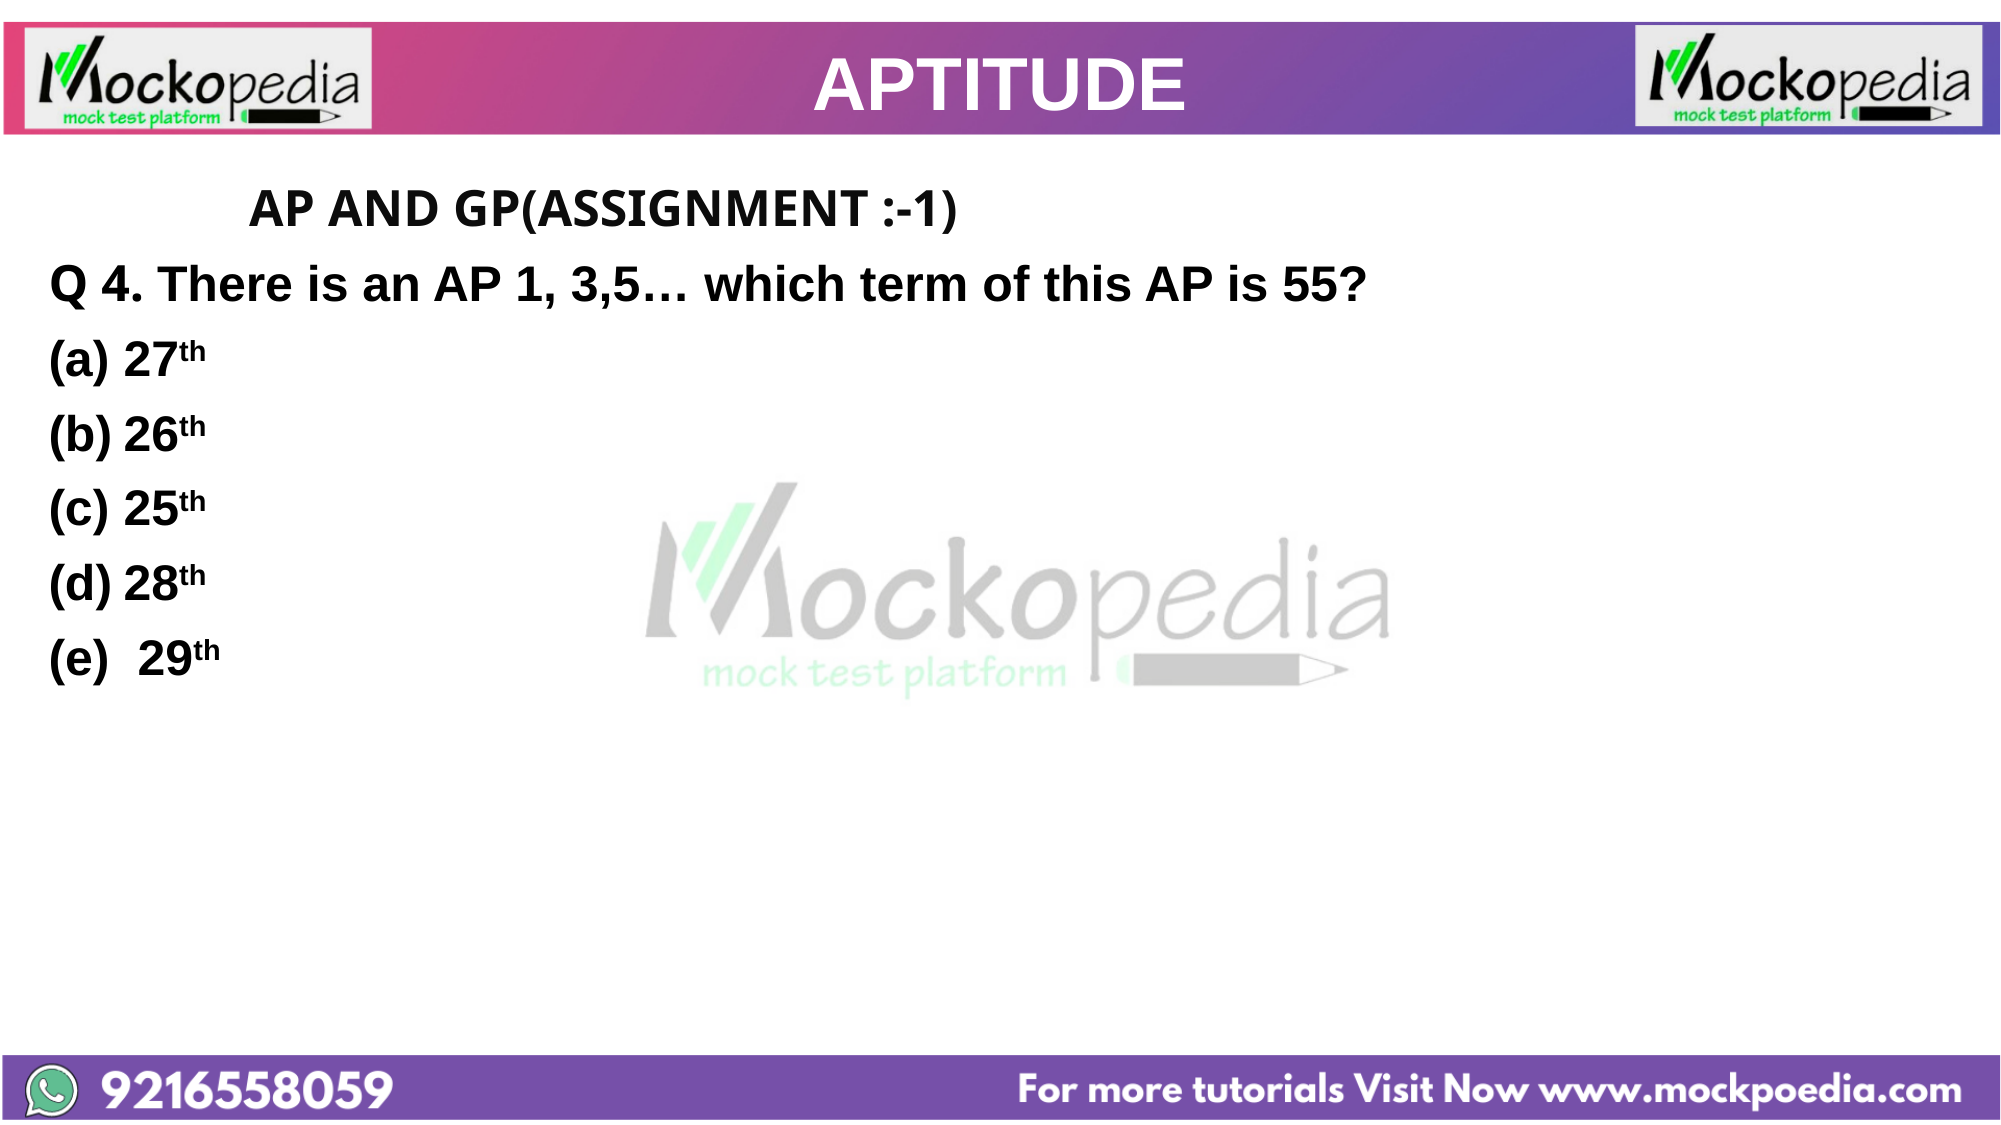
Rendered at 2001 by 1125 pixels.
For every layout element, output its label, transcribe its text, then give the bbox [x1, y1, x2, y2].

picture [0, 0, 2001, 1125]
title APTITUDE [41, 31, 1959, 142]
list AP AND GP(ASSIGNMENT :-1) Q 4. There is an AP 1, 3,5… which term of this AP is 55? 27th 26th 25th 28th (e) 29th [33, 175, 1959, 1053]
